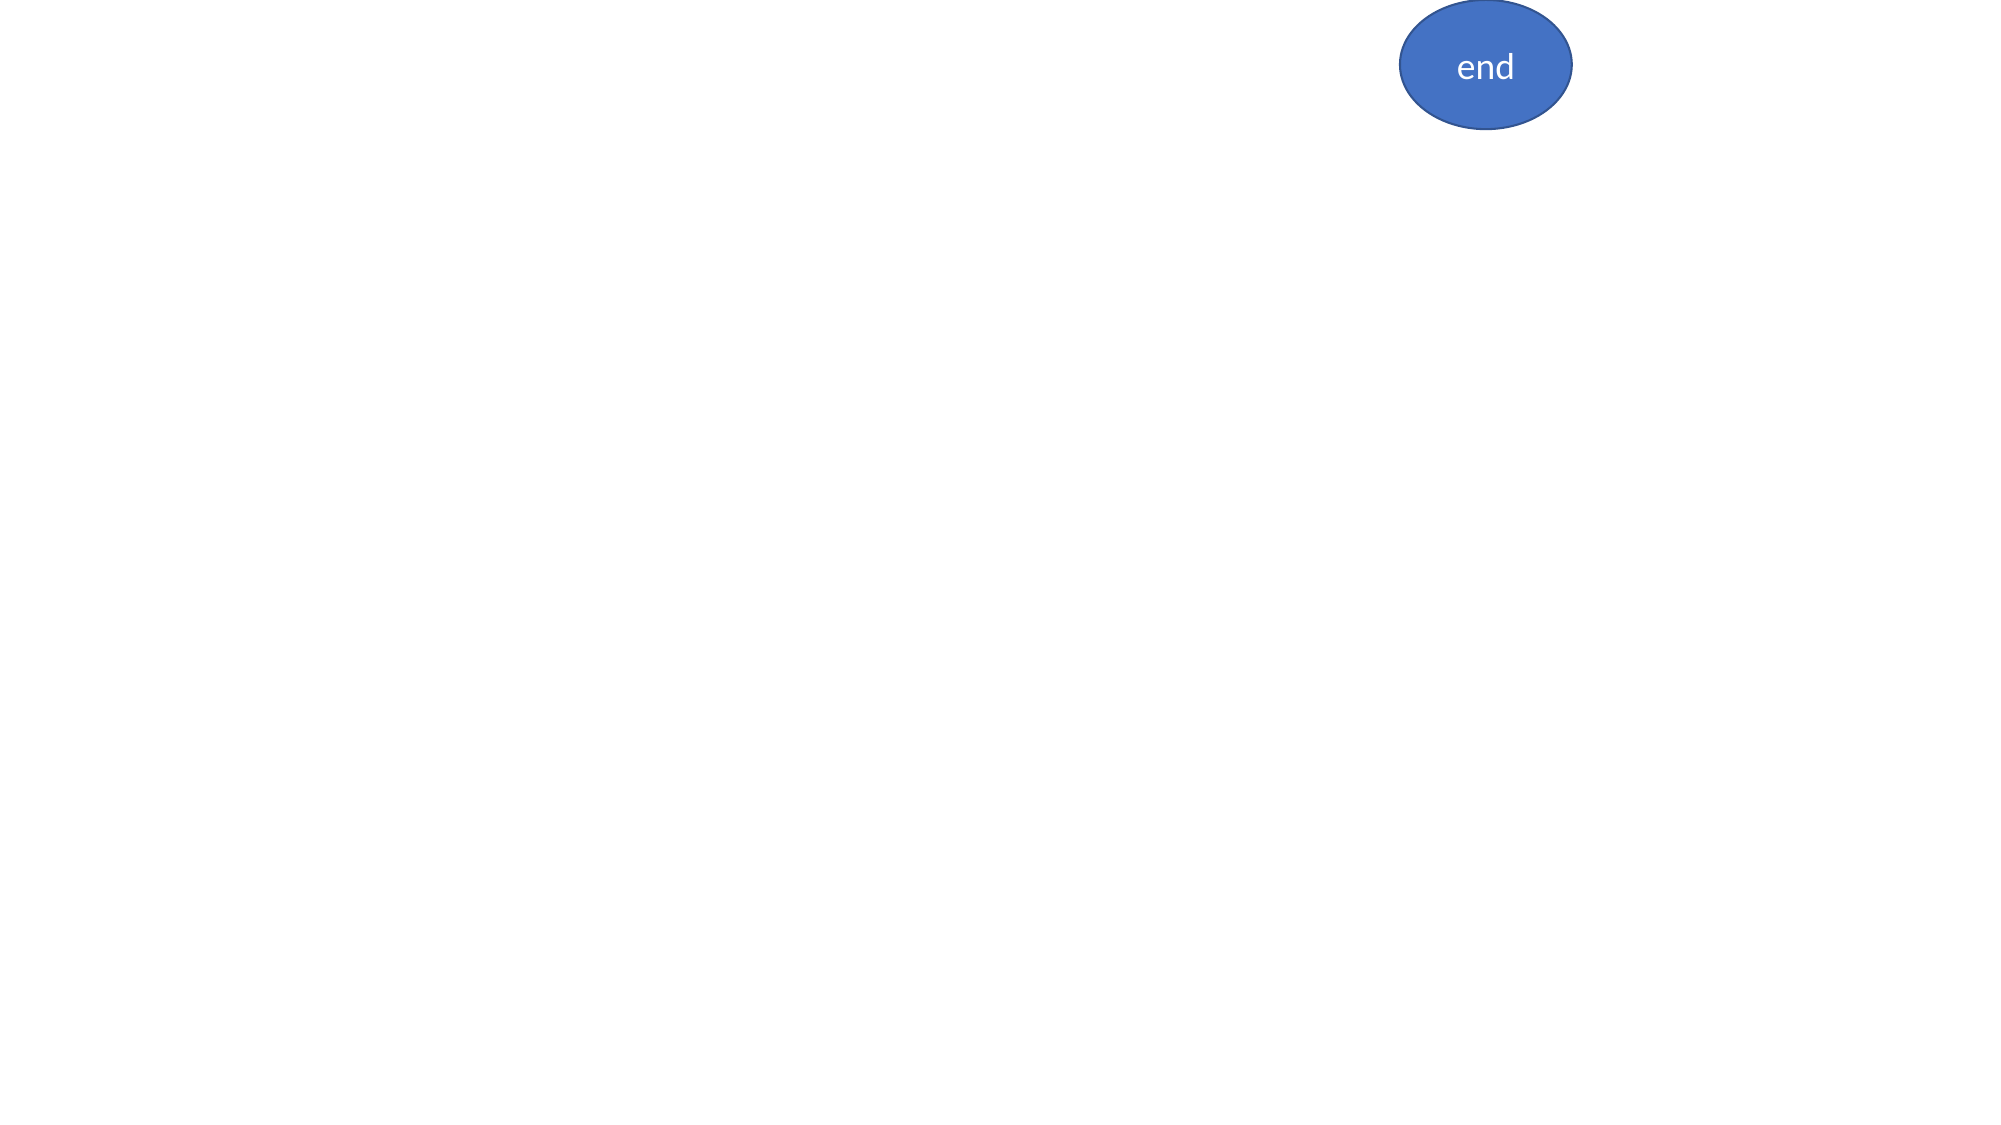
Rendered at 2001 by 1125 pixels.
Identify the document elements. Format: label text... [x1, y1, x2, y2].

text_box end [1398, 0, 1573, 131]
